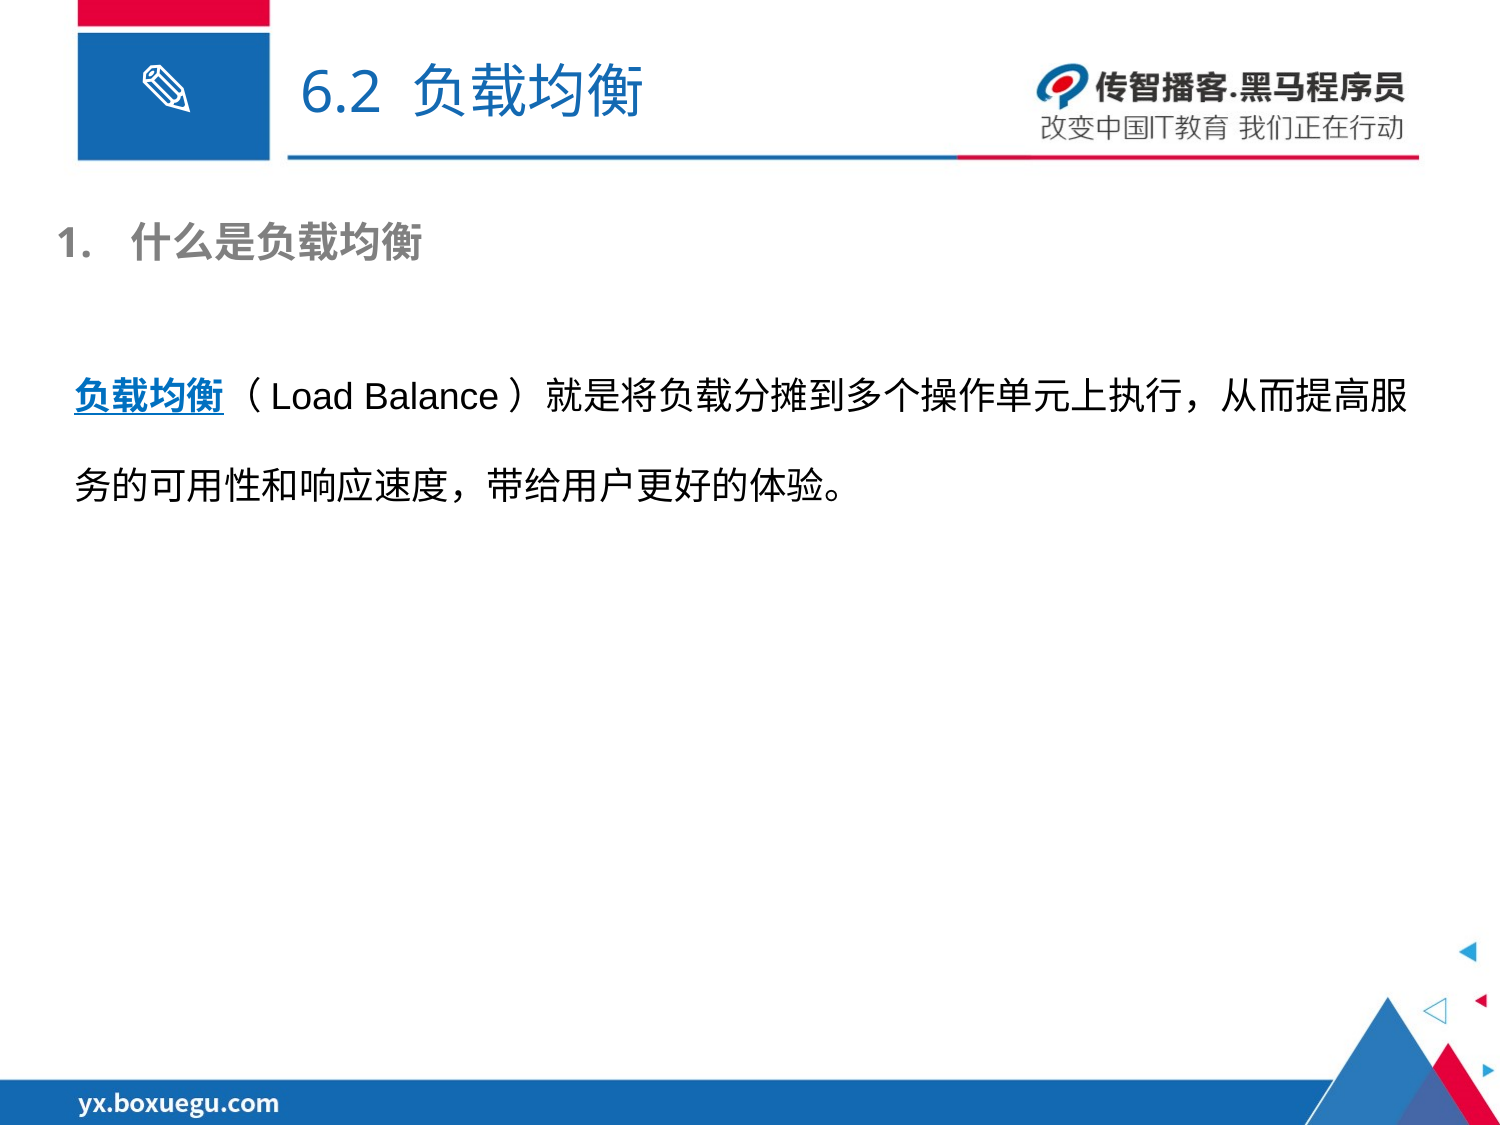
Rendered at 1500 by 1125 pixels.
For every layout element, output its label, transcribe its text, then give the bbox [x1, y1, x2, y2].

text_box 负载均衡（Load Balance）就是将负载分摊到多个操作单元上执行，从而提高服务的可用性和响应速度，带给用户更好的体验。 [59, 319, 1438, 515]
text_box 什么是负载均衡 [41, 208, 1424, 274]
picture [0, 1, 1500, 1125]
title 6.2 负载均衡 [285, 25, 1137, 153]
